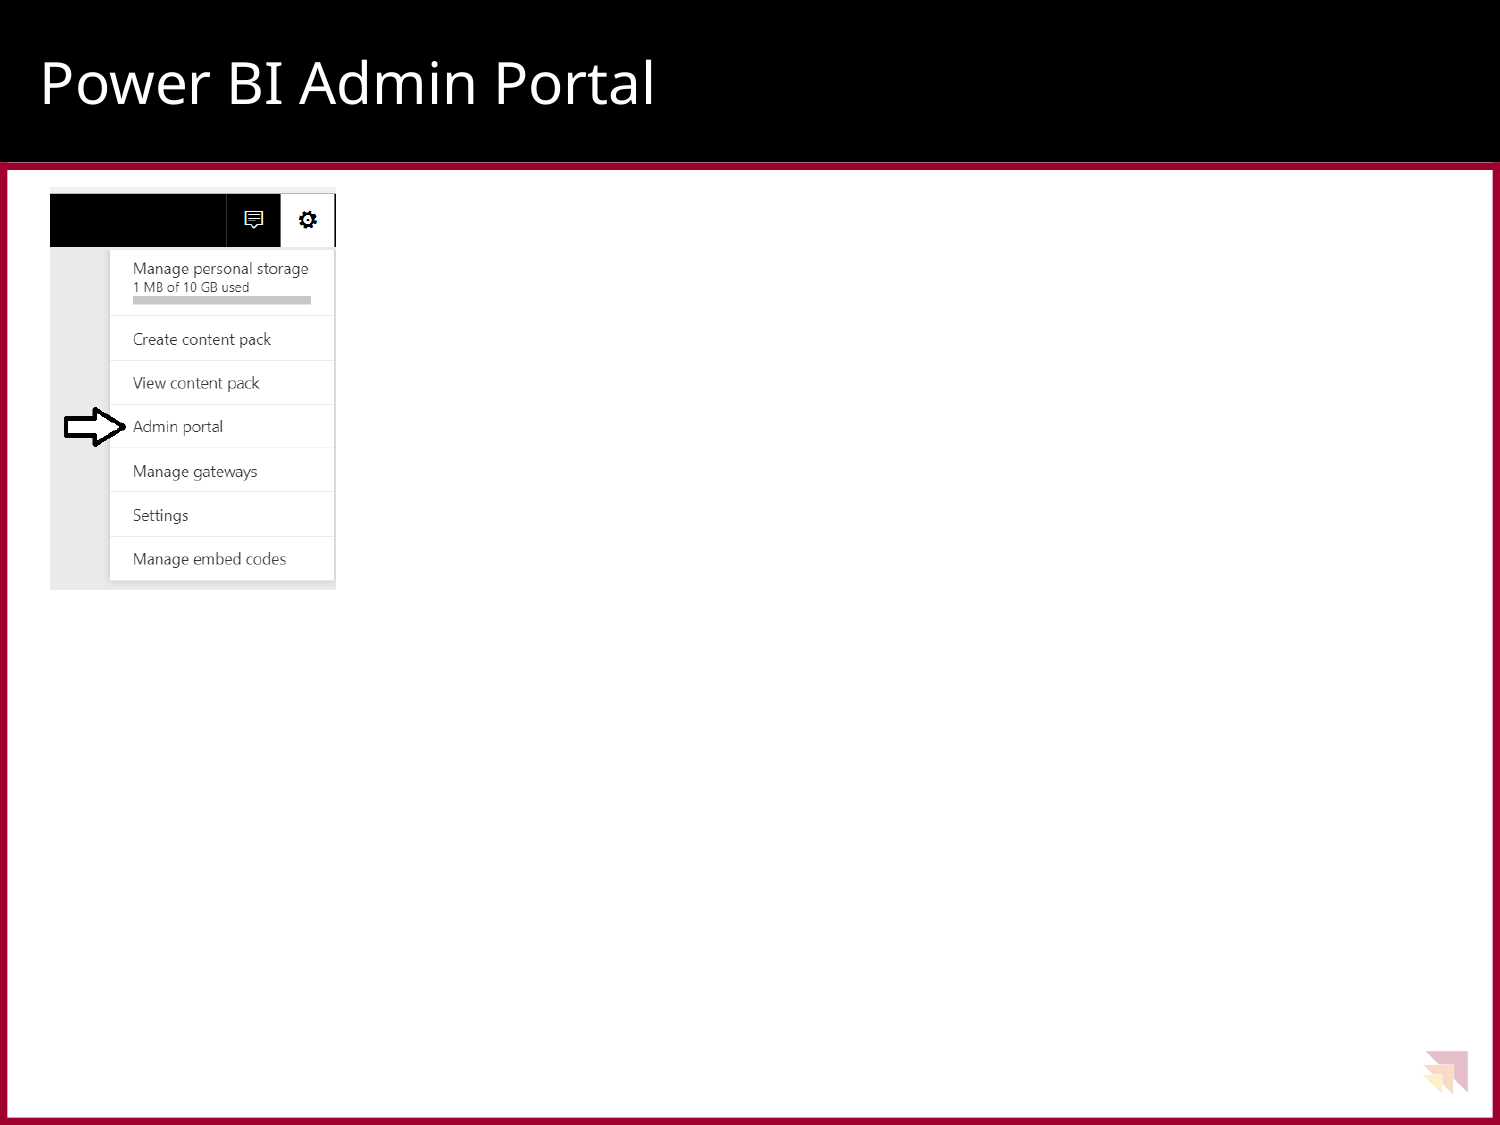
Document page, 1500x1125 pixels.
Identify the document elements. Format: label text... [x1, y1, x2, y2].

title Power BI Admin Portal [24, 12, 1438, 150]
picture [49, 187, 336, 591]
